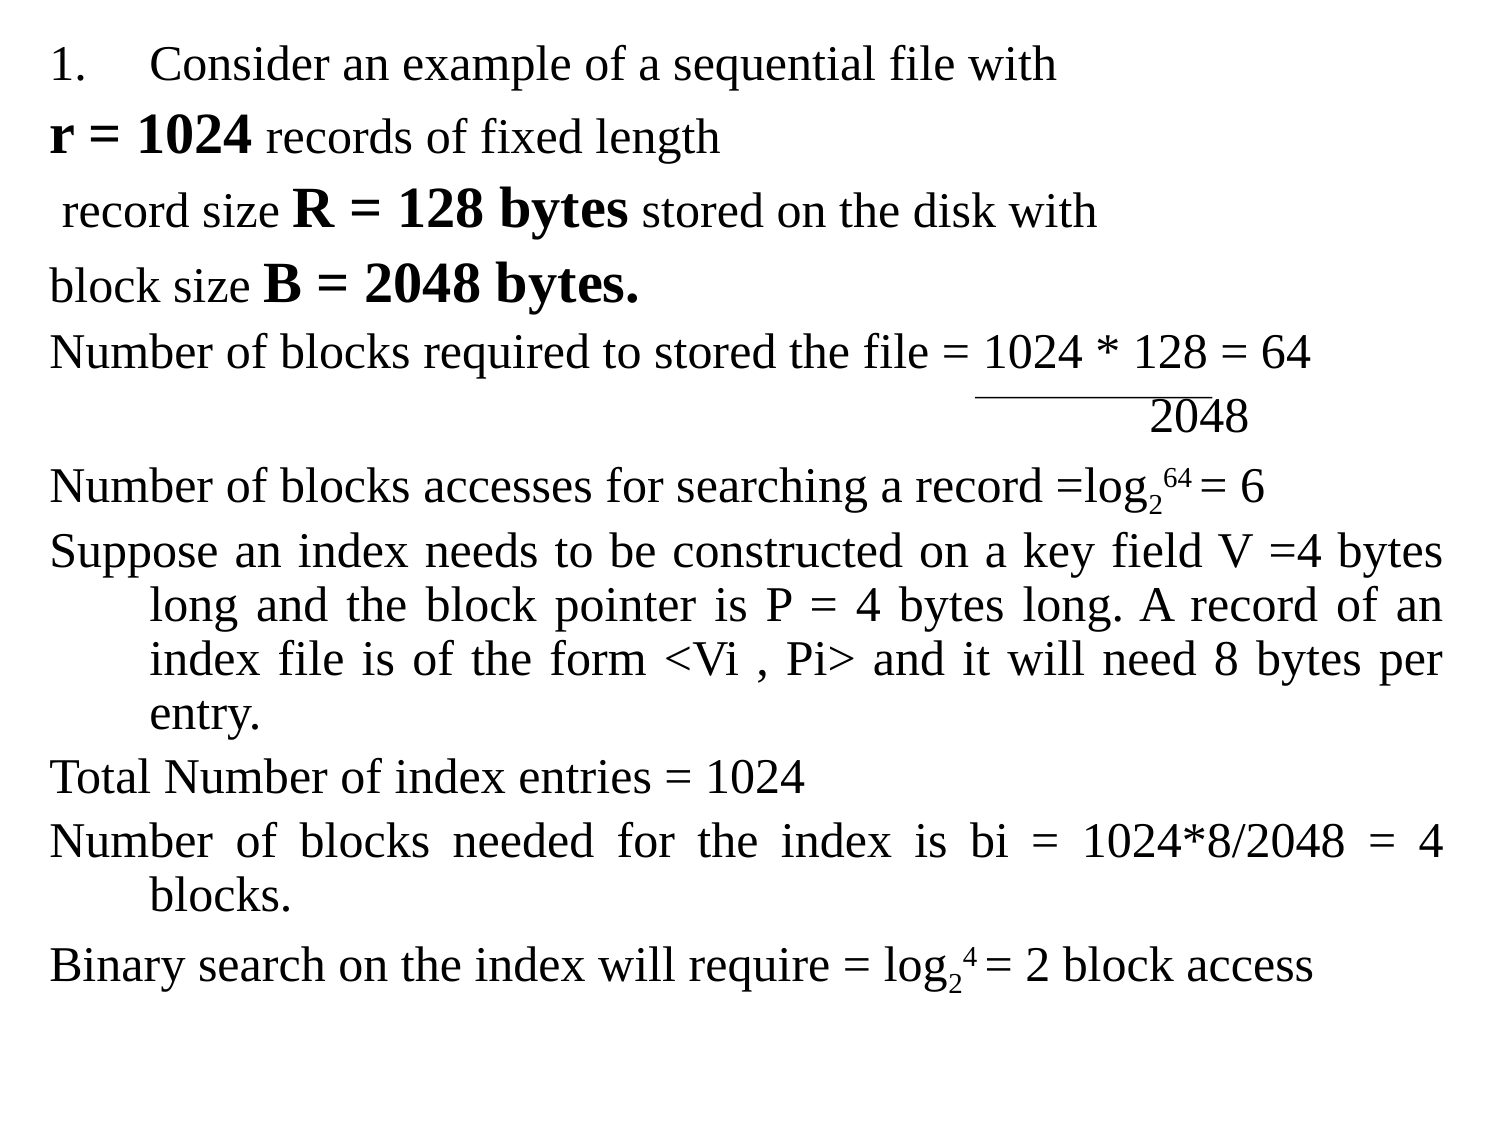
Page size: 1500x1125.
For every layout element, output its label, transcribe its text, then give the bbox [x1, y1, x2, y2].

list Consider an example of a sequential file with r = 1024 records of fixed length record size R = 128 bytes stored on the disk with block size B = 2048 bytes. Number of blocks required to stored the file = 1024 * 128 = 64 2048 Number of blocks accesses for searching a record =log264 = 6 Suppose an index needs to be constructed on a key field V =4 bytes long and the block pointer is P = 4 bytes long. A record of an index file is of the form <Vi , Pi> and it will need 8 bytes per entry. Total Number of index entries = 1024 Number of blocks needed for the index is bi = 1024*8/2048 = 4 blocks. Binary search on the index will require = log24 = 2 block access [34, 29, 1460, 1076]
